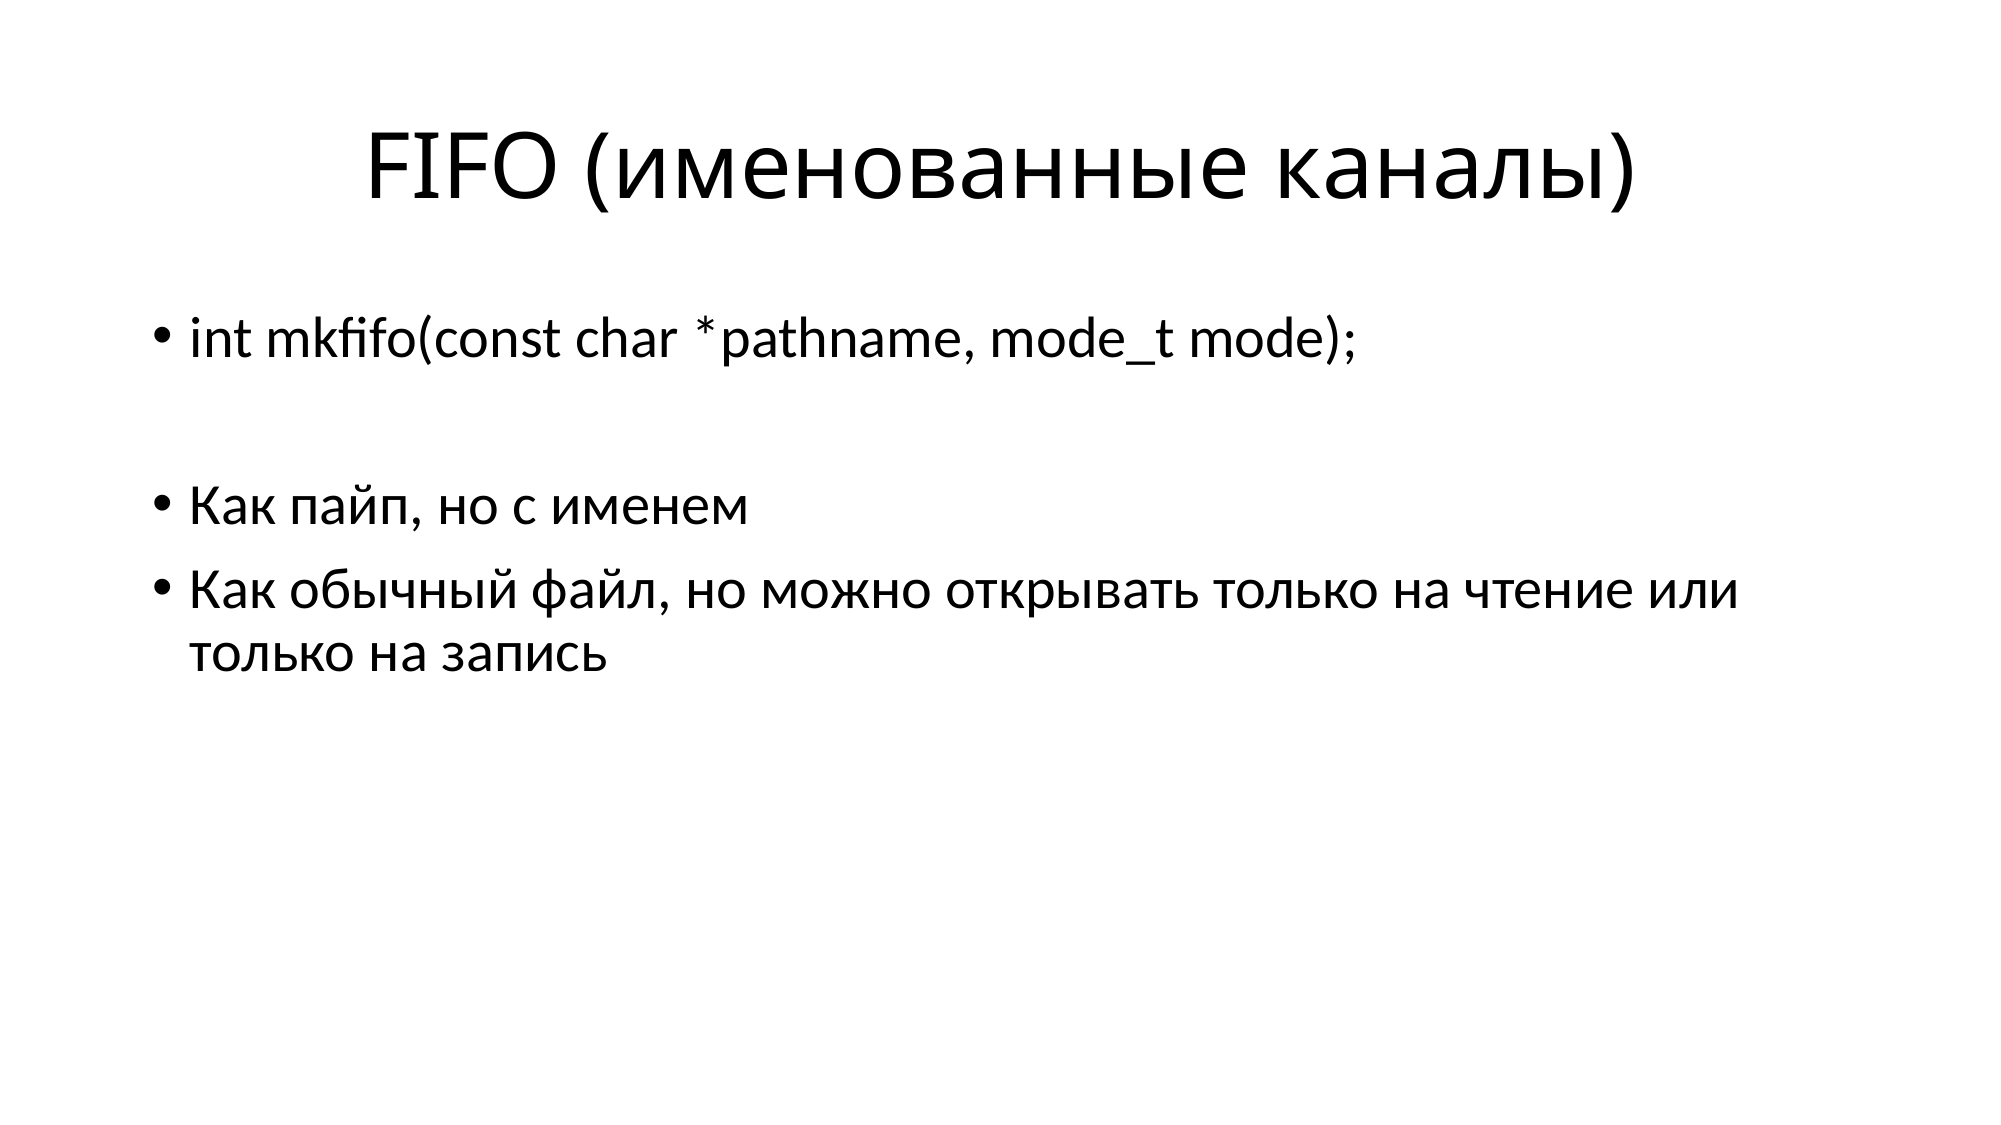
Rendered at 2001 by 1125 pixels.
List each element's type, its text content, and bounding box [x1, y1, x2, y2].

list int mkfifo(const char *pathname, mode_t mode); Как пайп, но с именем Как обычный файл, но можно открывать только на чтение или только на запись [137, 299, 1863, 1014]
title FIFO (именованные каналы) [137, 59, 1863, 278]
